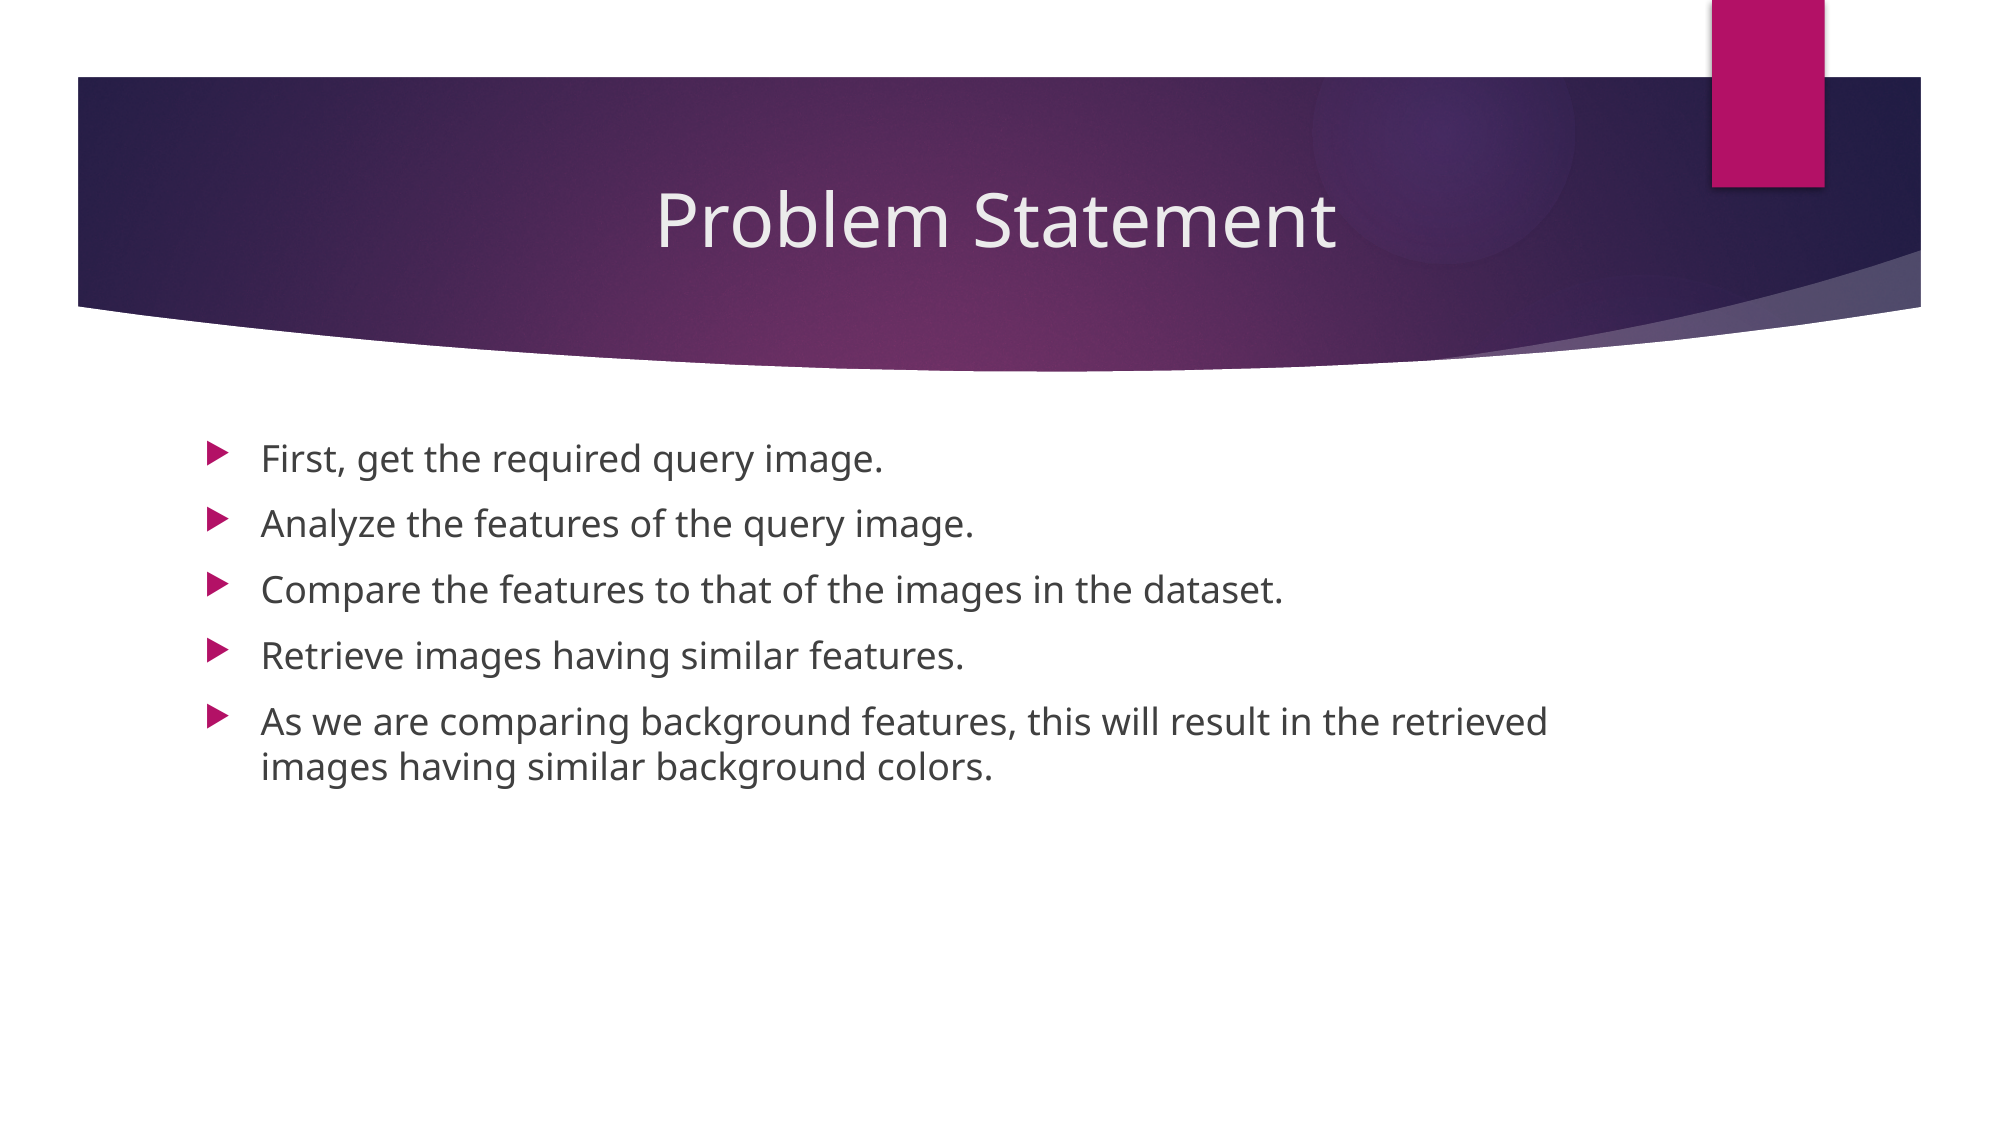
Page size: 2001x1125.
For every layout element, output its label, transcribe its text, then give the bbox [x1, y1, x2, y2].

title Problem Statement [189, 159, 1627, 276]
list First, get the required query image. Analyze the features of the query image. Compare the features to that of the images in the dataset. Retrieve images having similar features. As we are comparing background features, this will result in the retrieved images having similar background colors. [189, 427, 1638, 988]
